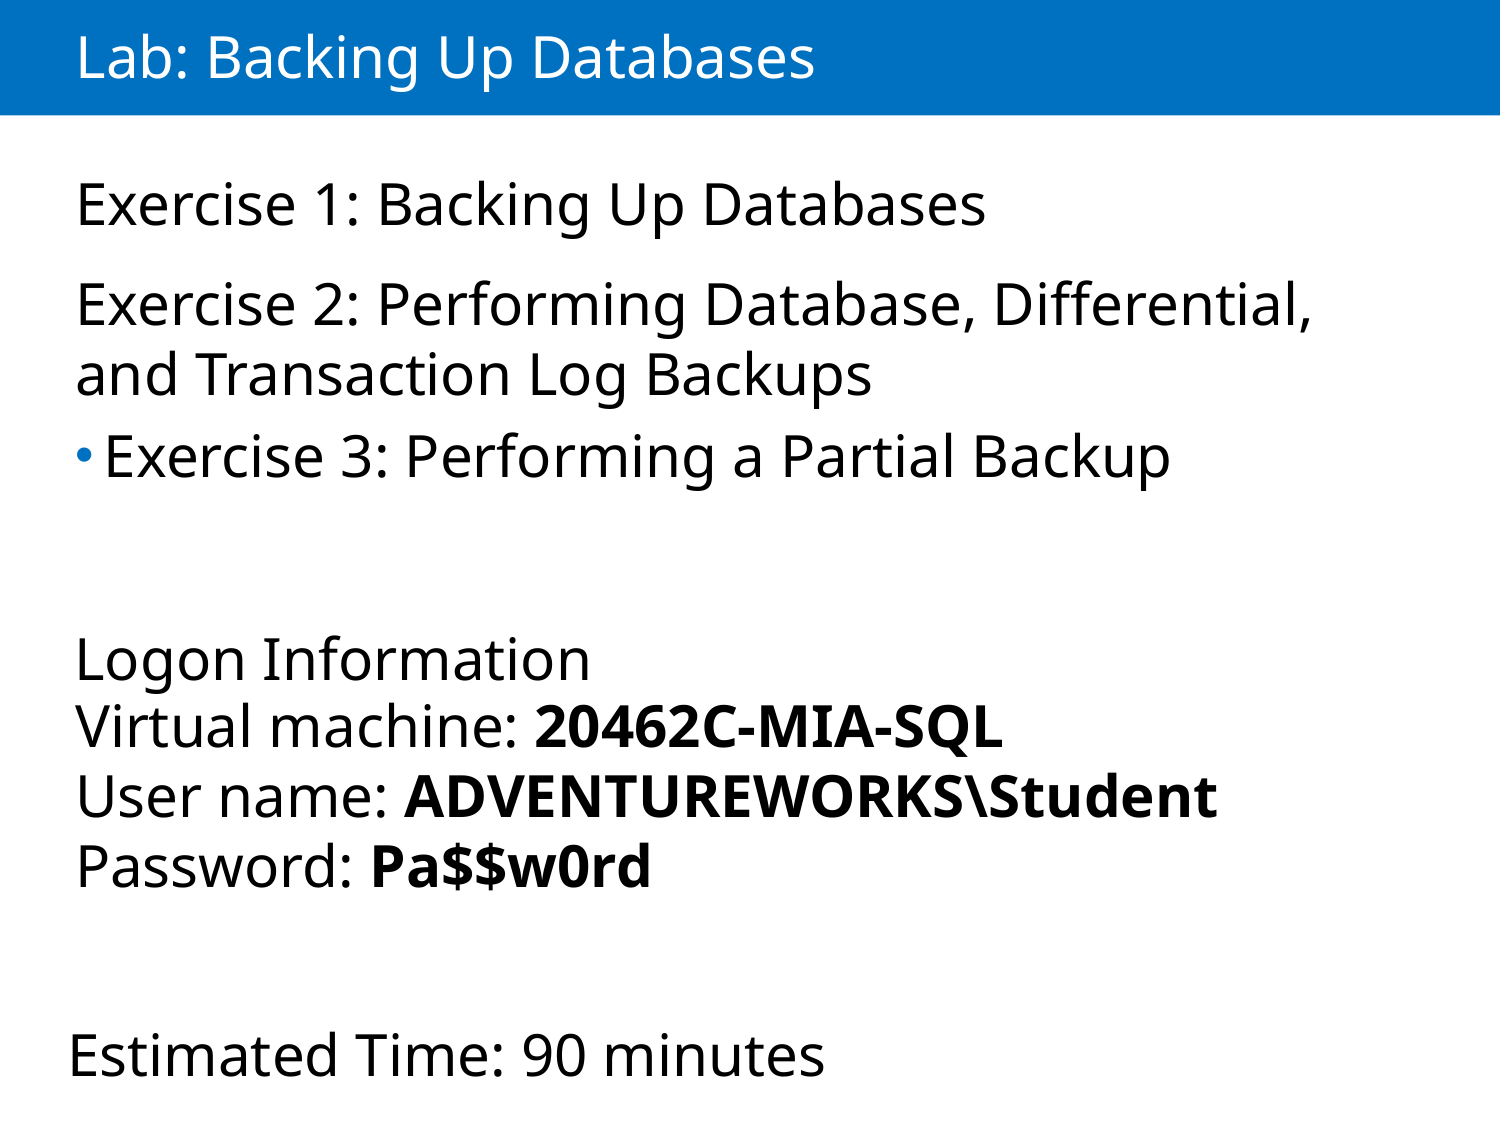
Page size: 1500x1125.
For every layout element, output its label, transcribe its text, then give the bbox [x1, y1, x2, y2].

title Lab: Backing Up Databases [75, 0, 1351, 122]
text_box Logon Information [59, 614, 607, 700]
text_box Estimated Time: 90 minutes [52, 1011, 841, 1096]
list Exercise 1: Backing Up Databases Exercise 2: Performing Database, Differential, and Transaction Log Backups Exercise 3: Performing a Partial Backup [74, 167, 1408, 1013]
text_box Virtual machine: 20462C-MIA-SQL User name: ADVENTUREWORKS\Student Password: Pa$$w0rd [60, 681, 1234, 907]
